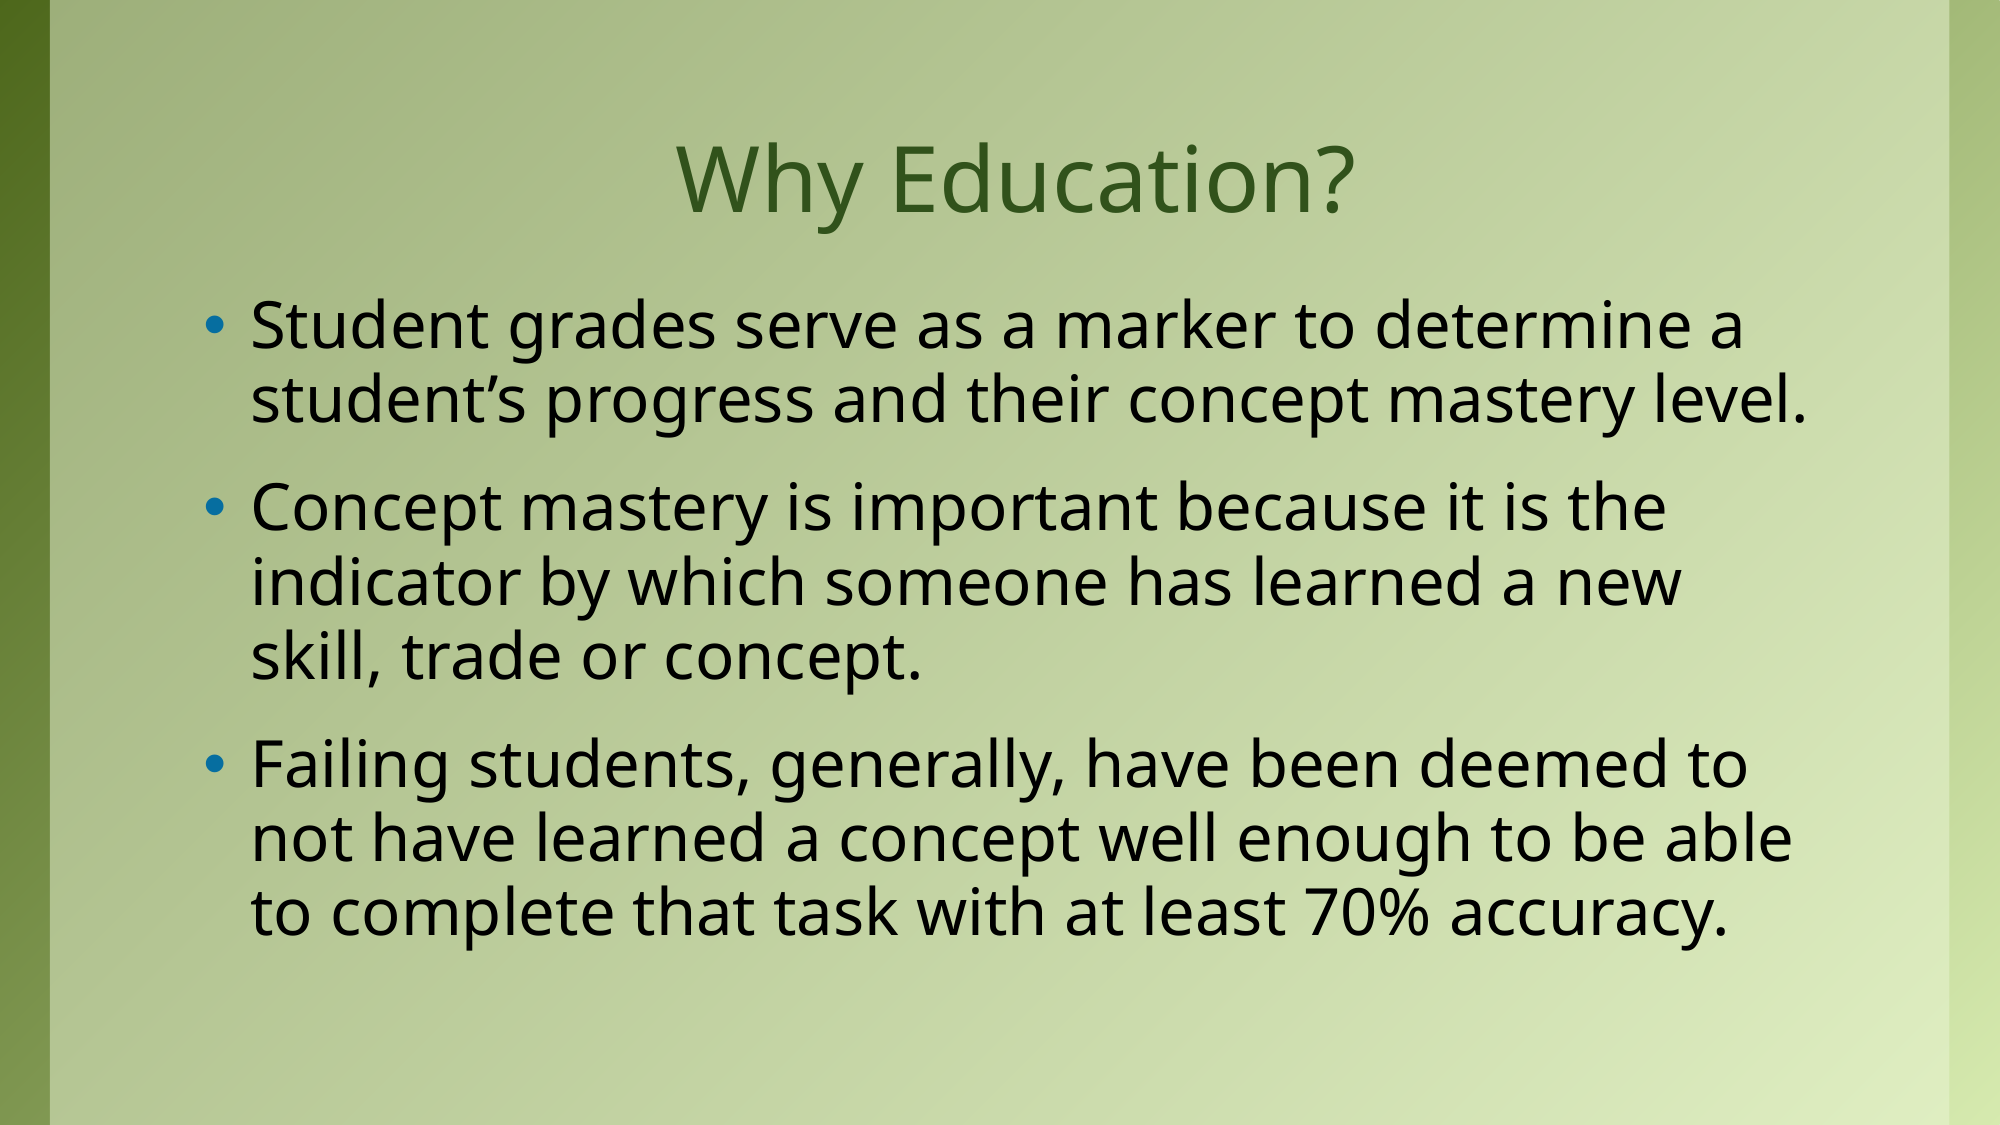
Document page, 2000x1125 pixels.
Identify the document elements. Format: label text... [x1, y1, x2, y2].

title Why Education? [183, 12, 1850, 242]
list Student grades serve as a marker to determine a student’s progress and their concept mastery level. Concept mastery is important because it is the indicator by which someone has learned a new skill, trade or concept. Failing students, generally, have been deemed to not have learned a concept well enough to be able to complete that task with at least 70% accuracy. [183, 279, 1850, 1013]
